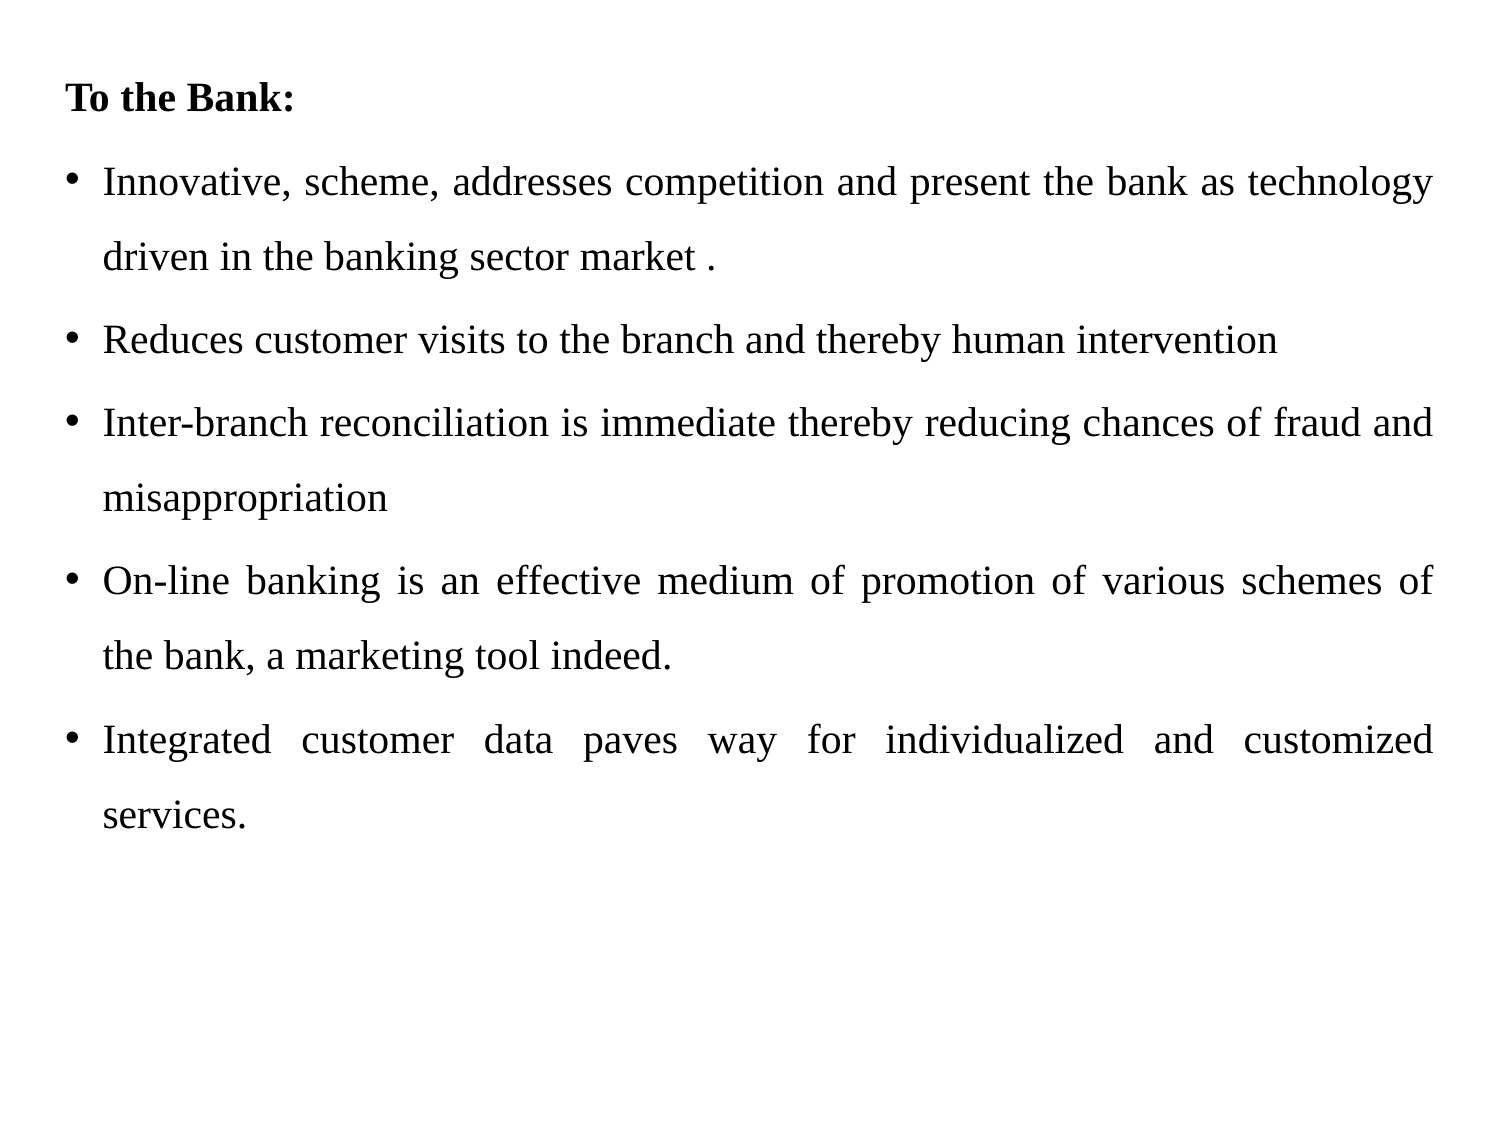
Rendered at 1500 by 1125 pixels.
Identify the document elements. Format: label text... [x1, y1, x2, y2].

list To the Bank: Innovative, scheme, addresses competition and present the bank as technology driven in the banking sector market . Reduces customer visits to the branch and thereby human intervention Inter-branch reconciliation is immediate thereby reducing chances of fraud and misappropriation On-line banking is an effective medium of promotion of various schemes of the bank, a marketing tool indeed. Integrated customer data paves way for individualized and customized services. [0, 37, 1450, 1125]
